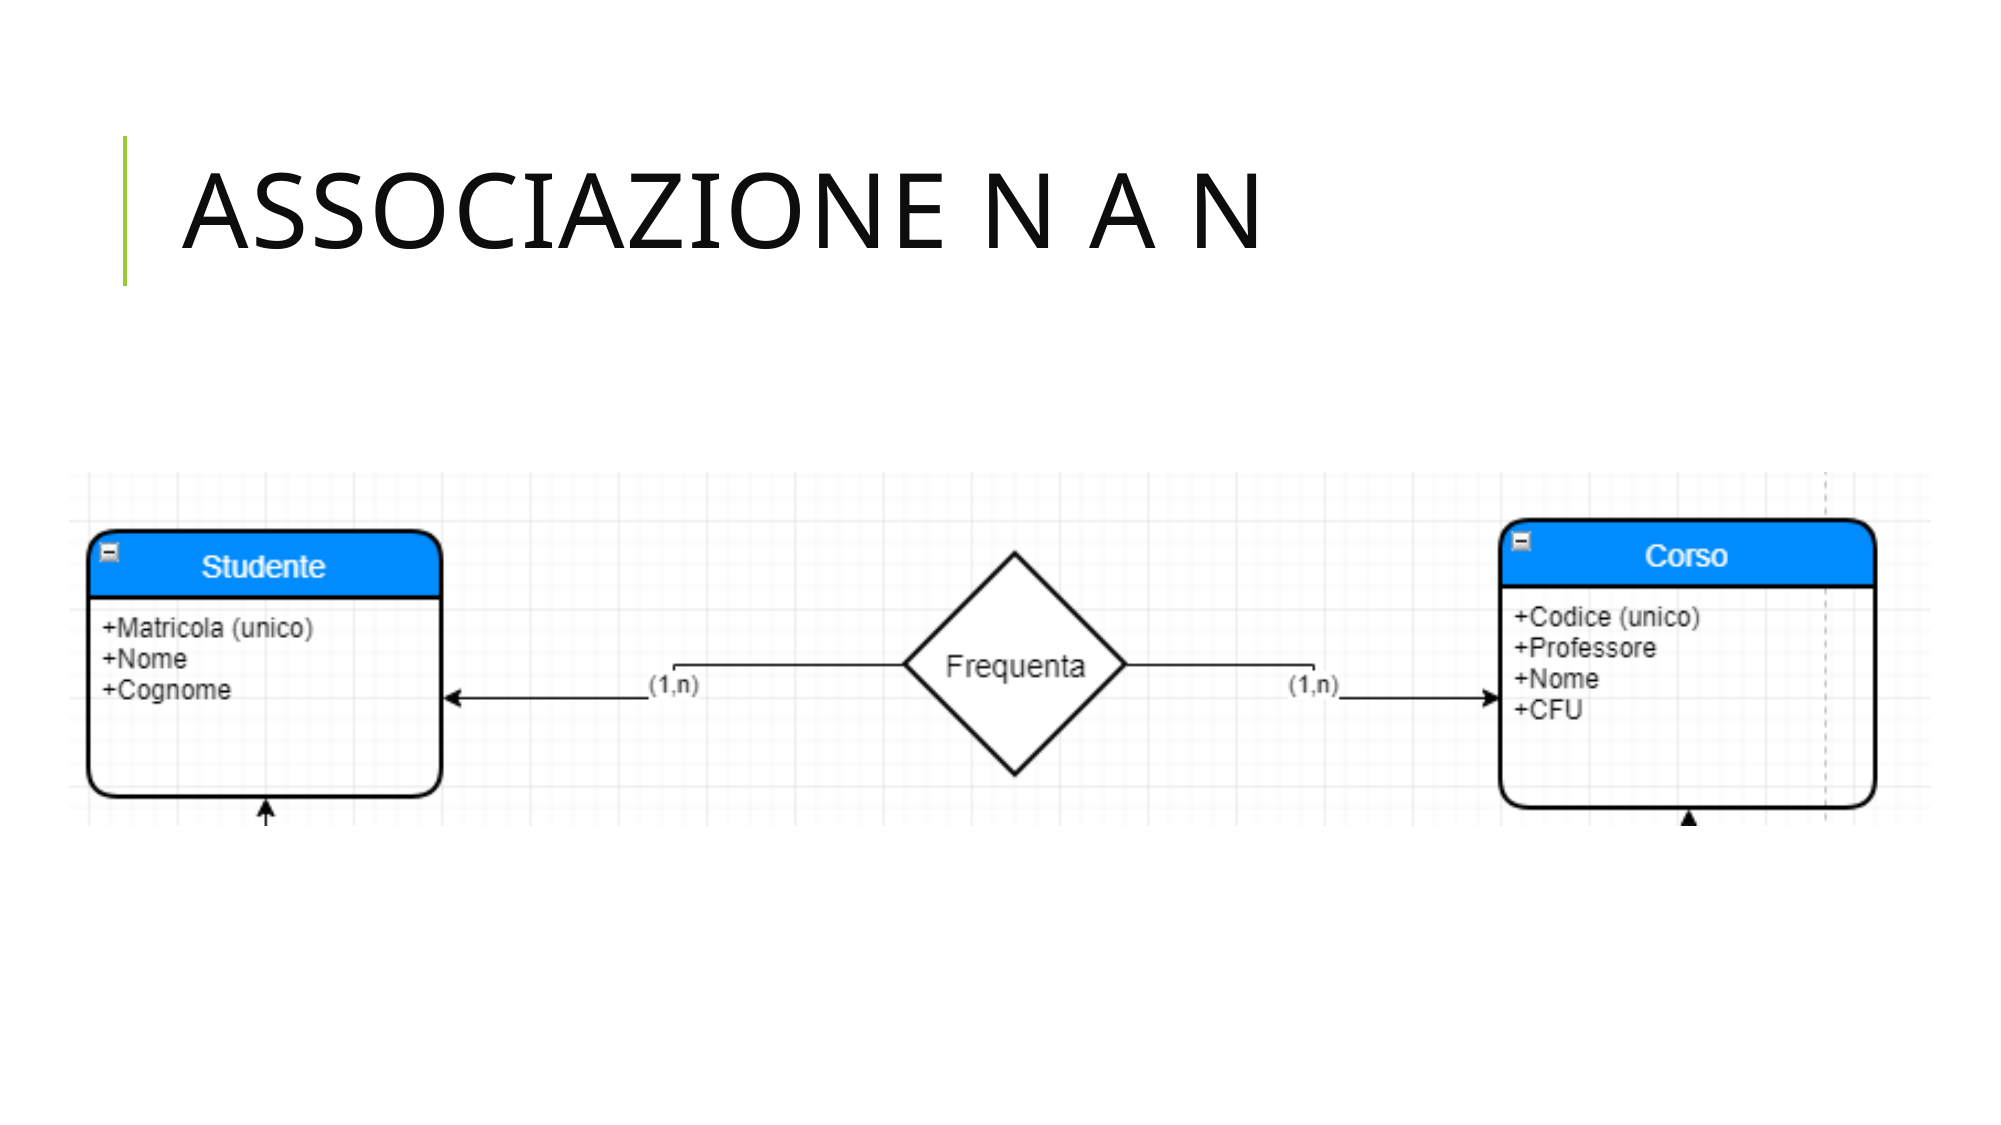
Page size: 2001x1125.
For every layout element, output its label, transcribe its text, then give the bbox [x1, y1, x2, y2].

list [69, 472, 1931, 826]
title Associazione n a n [168, 96, 1763, 342]
